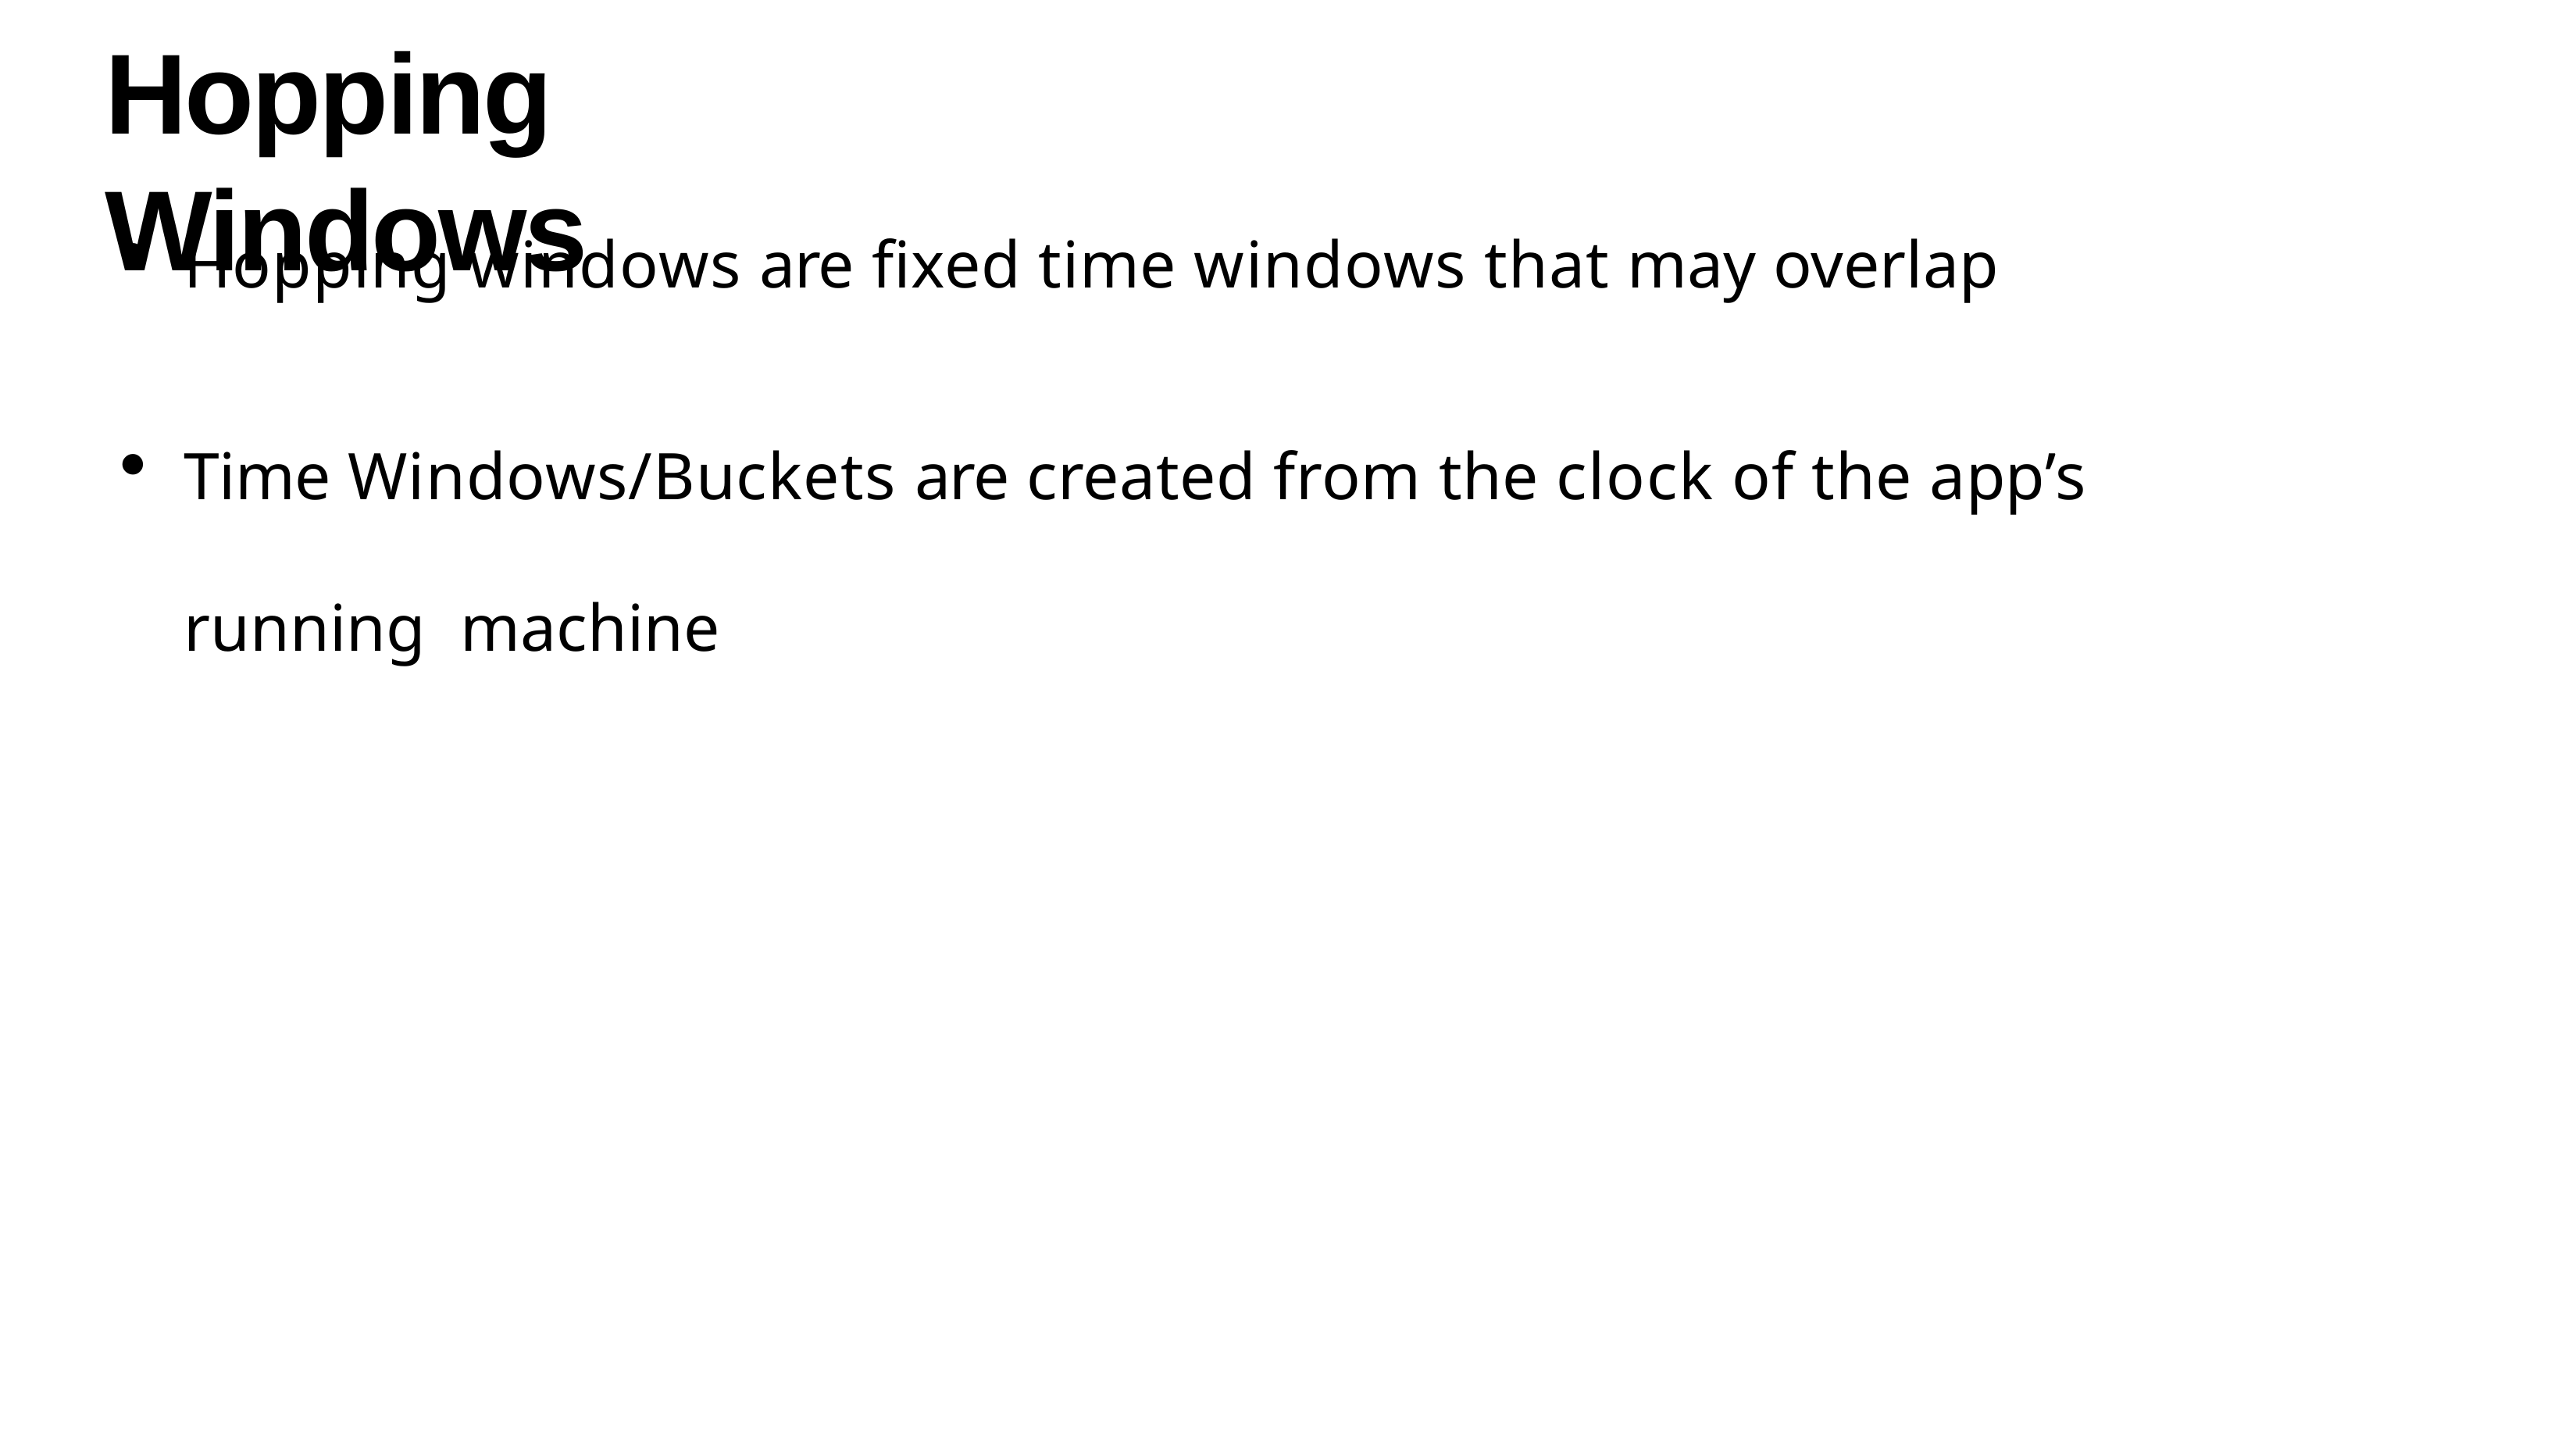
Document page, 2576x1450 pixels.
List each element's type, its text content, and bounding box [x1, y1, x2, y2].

text_box Hopping windows are fixed time windows that may overlap Time Windows/Buckets are created from the clock of the app’s running machine [118, 222, 2229, 664]
title Hopping Windows [103, 18, 1064, 294]
